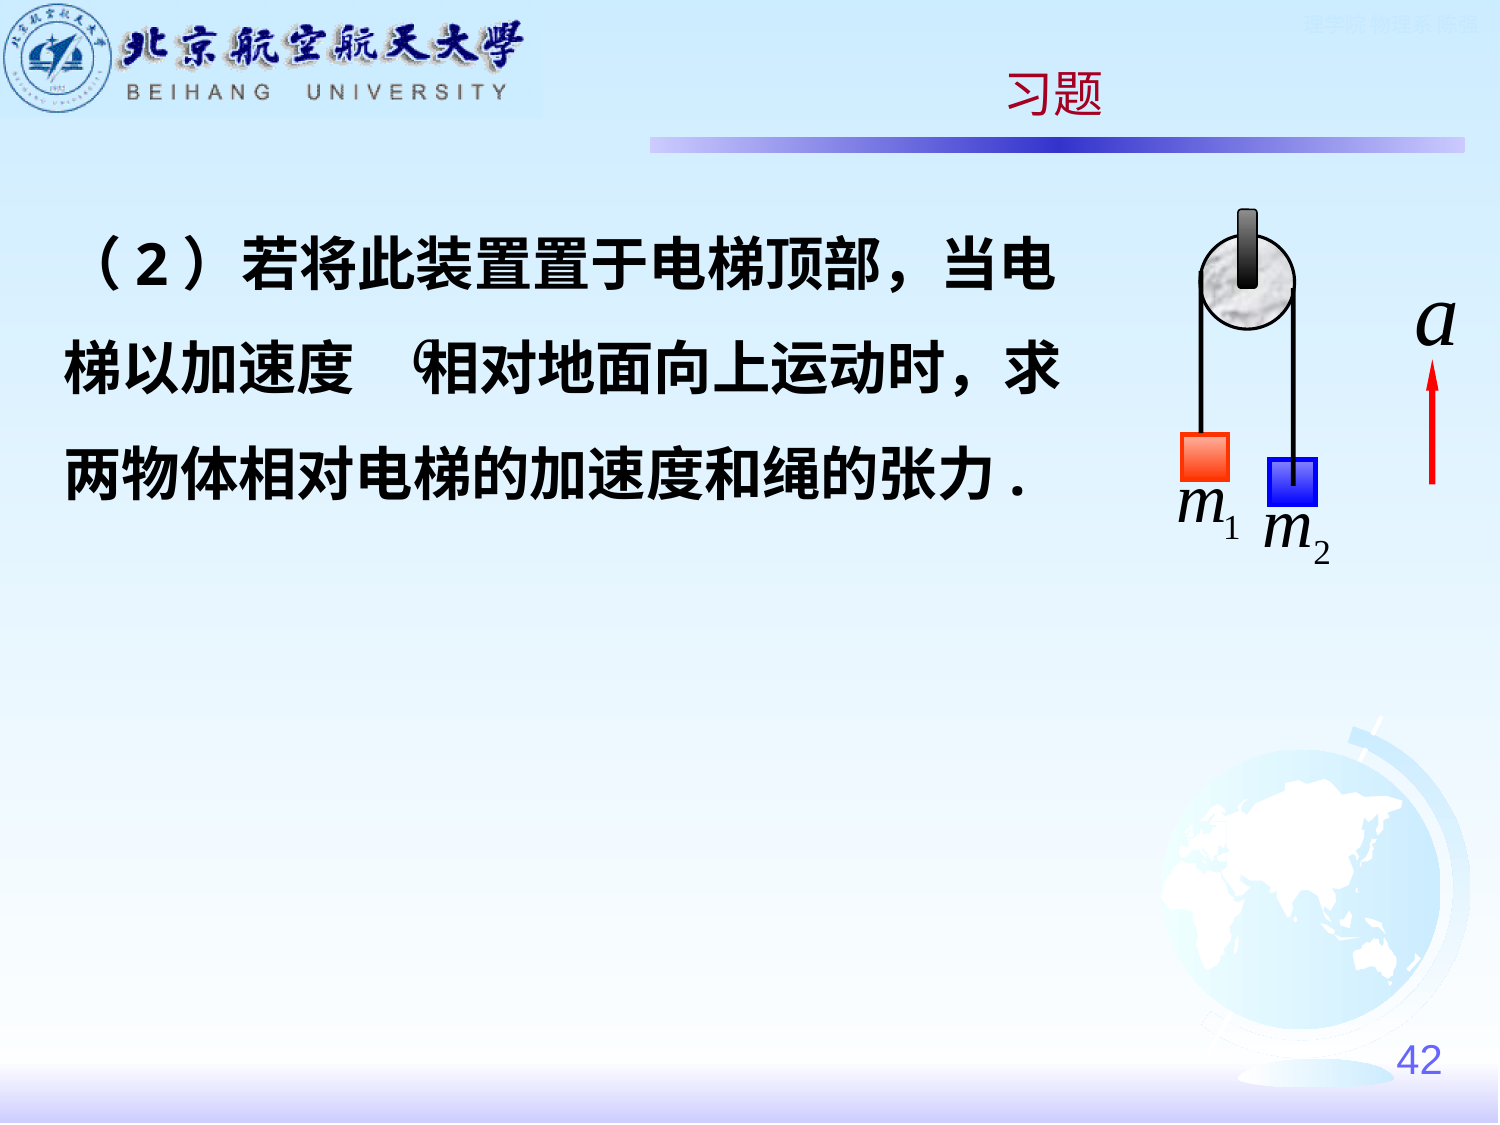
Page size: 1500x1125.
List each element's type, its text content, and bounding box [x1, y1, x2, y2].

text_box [1081, 184, 1470, 610]
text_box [48, 184, 1079, 551]
picture [0, 0, 543, 117]
slide_number 42 [1145, 1024, 1459, 1101]
text_box 习题 [625, 47, 1483, 138]
